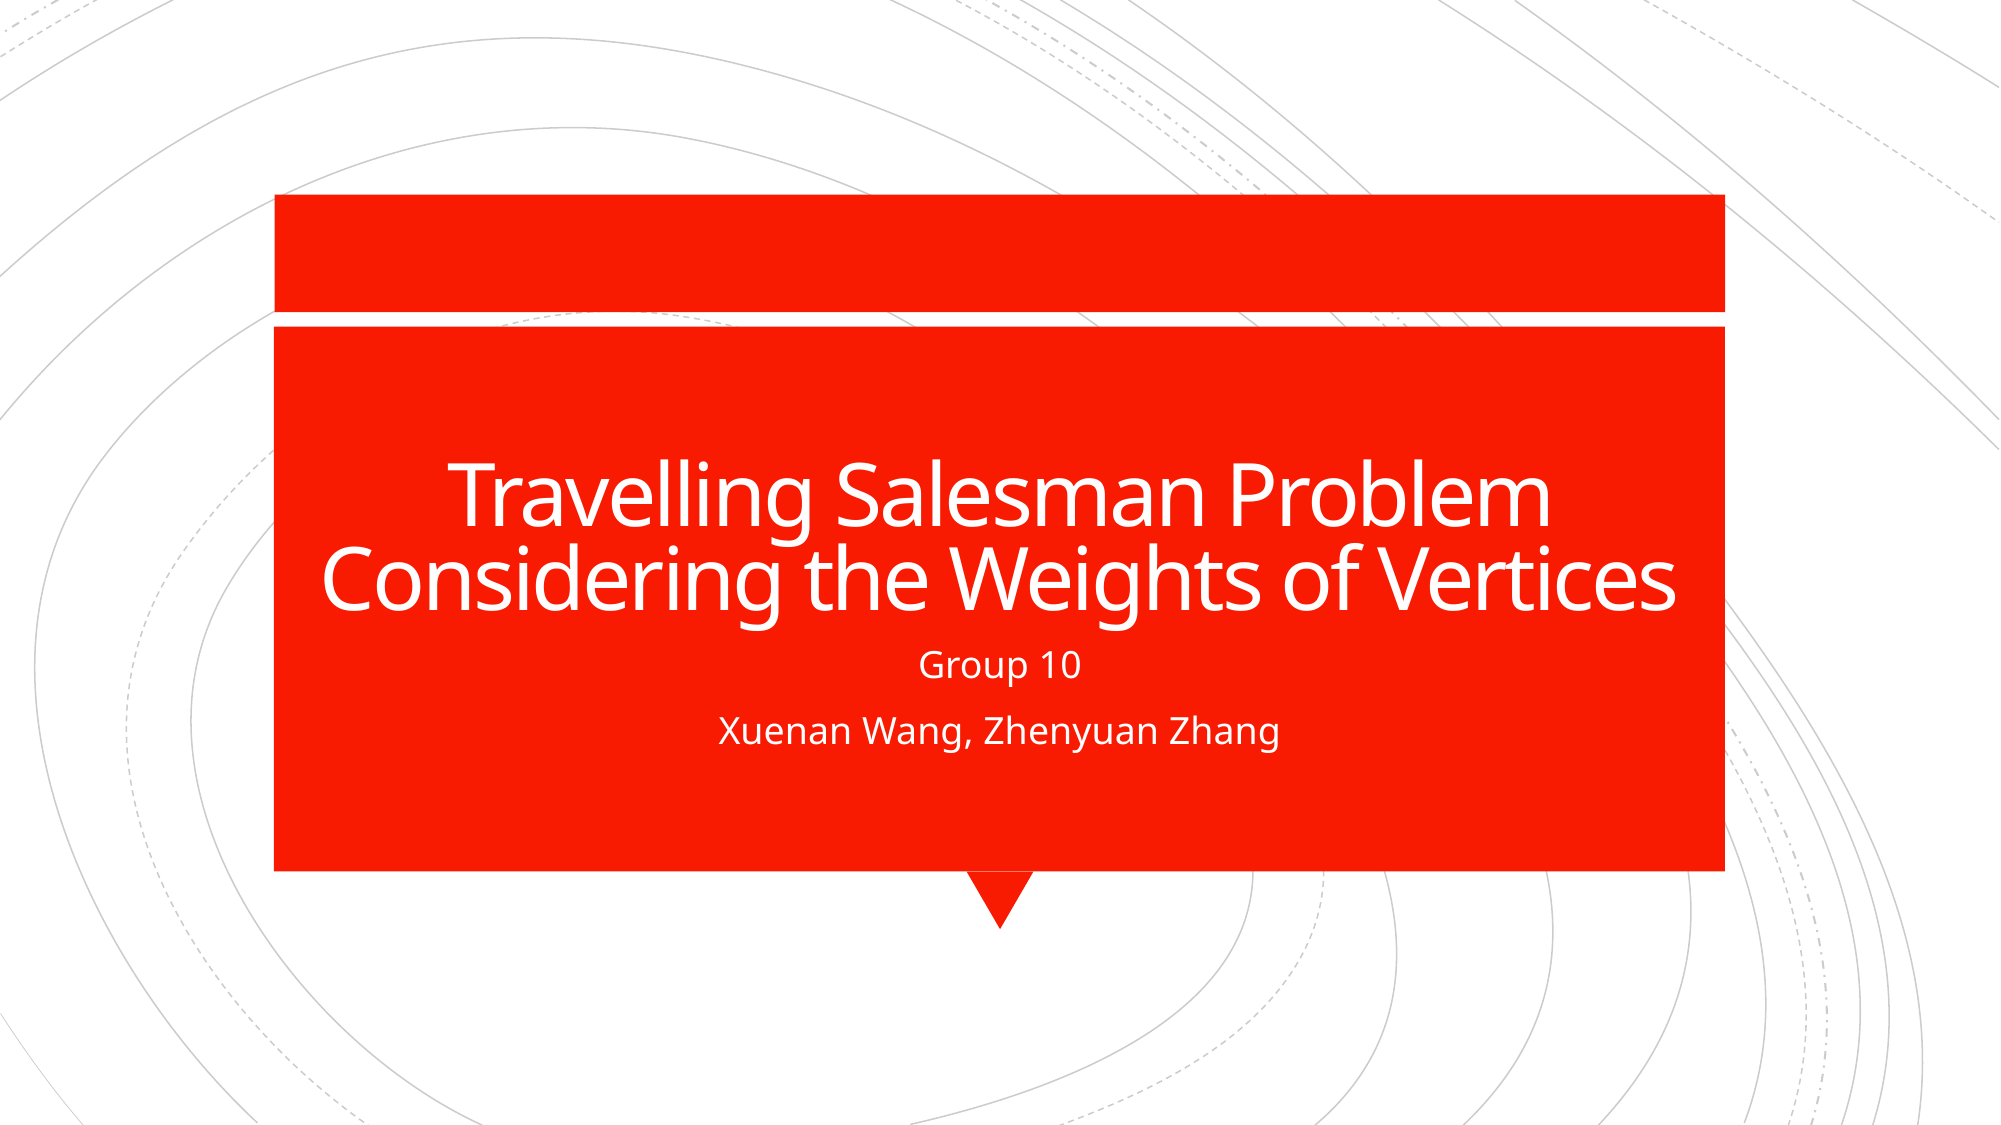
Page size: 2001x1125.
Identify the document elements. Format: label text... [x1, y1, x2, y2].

subtitle Group 10 Xuenan Wang, Zhenyuan Zhang [288, 640, 1712, 858]
title Travelling Salesman Problem Considering the Weights of Vertices [281, 340, 1719, 628]
